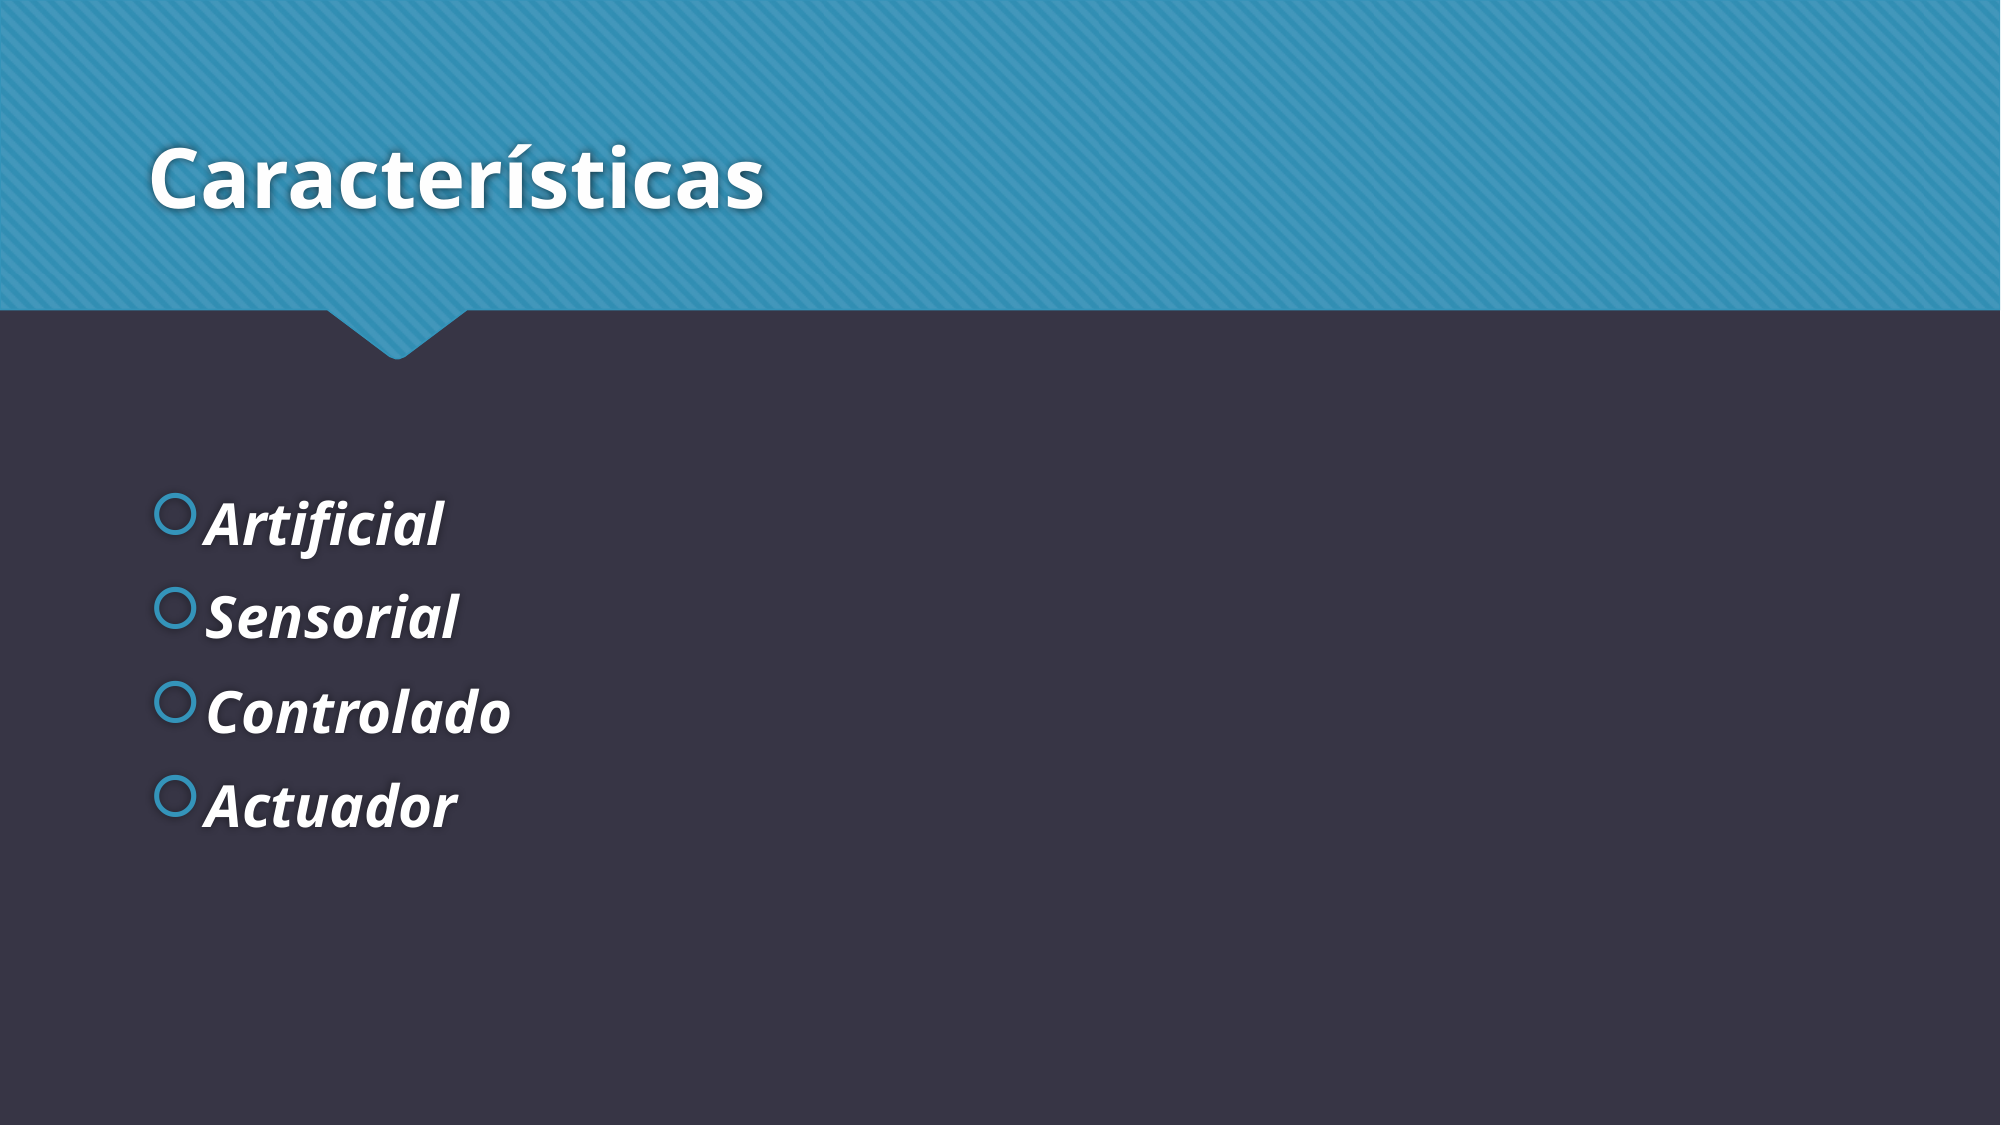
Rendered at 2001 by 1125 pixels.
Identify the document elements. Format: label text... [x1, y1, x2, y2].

list Artificial Sensorial Controlado Actuador [134, 364, 1866, 962]
title Características [132, 73, 1868, 233]
